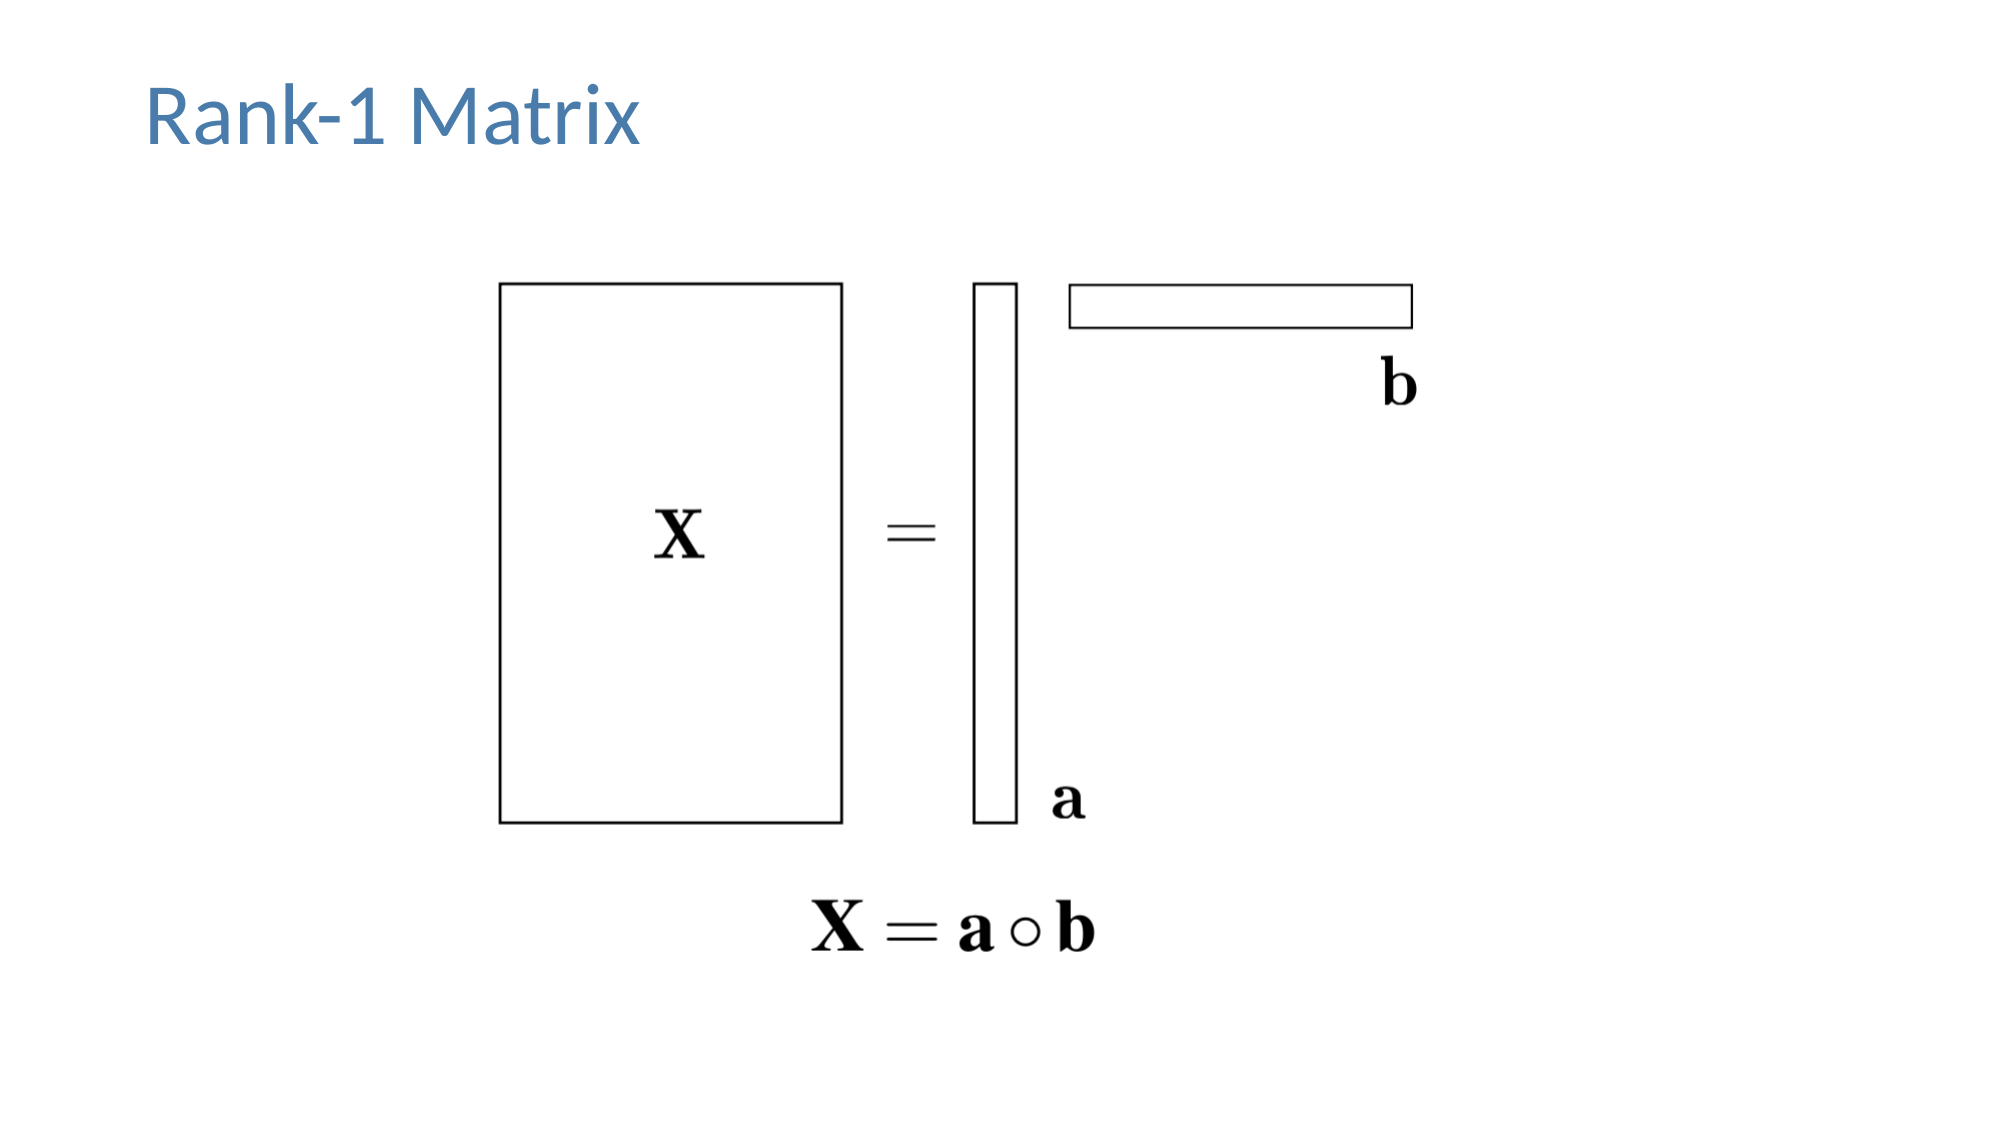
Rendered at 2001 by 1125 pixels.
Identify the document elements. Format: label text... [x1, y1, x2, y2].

picture [367, 206, 1474, 991]
title Rank-1 Matrix [136, 59, 1863, 278]
